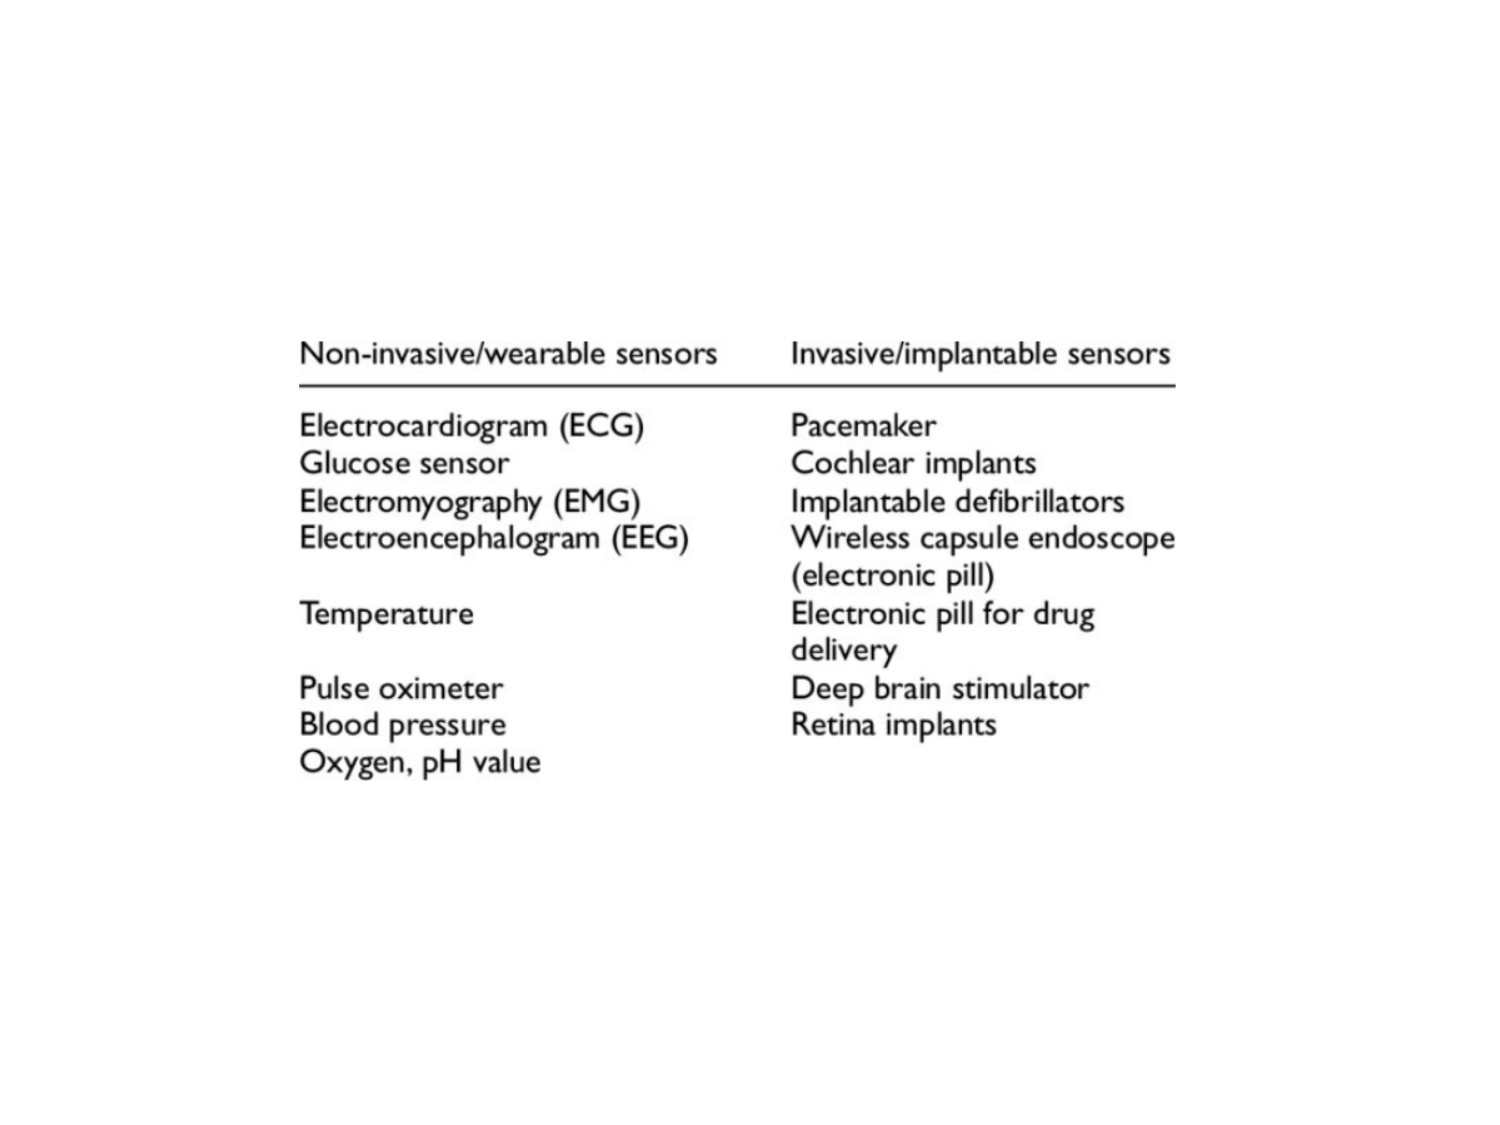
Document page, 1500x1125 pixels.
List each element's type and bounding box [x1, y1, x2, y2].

picture [282, 329, 1218, 796]
